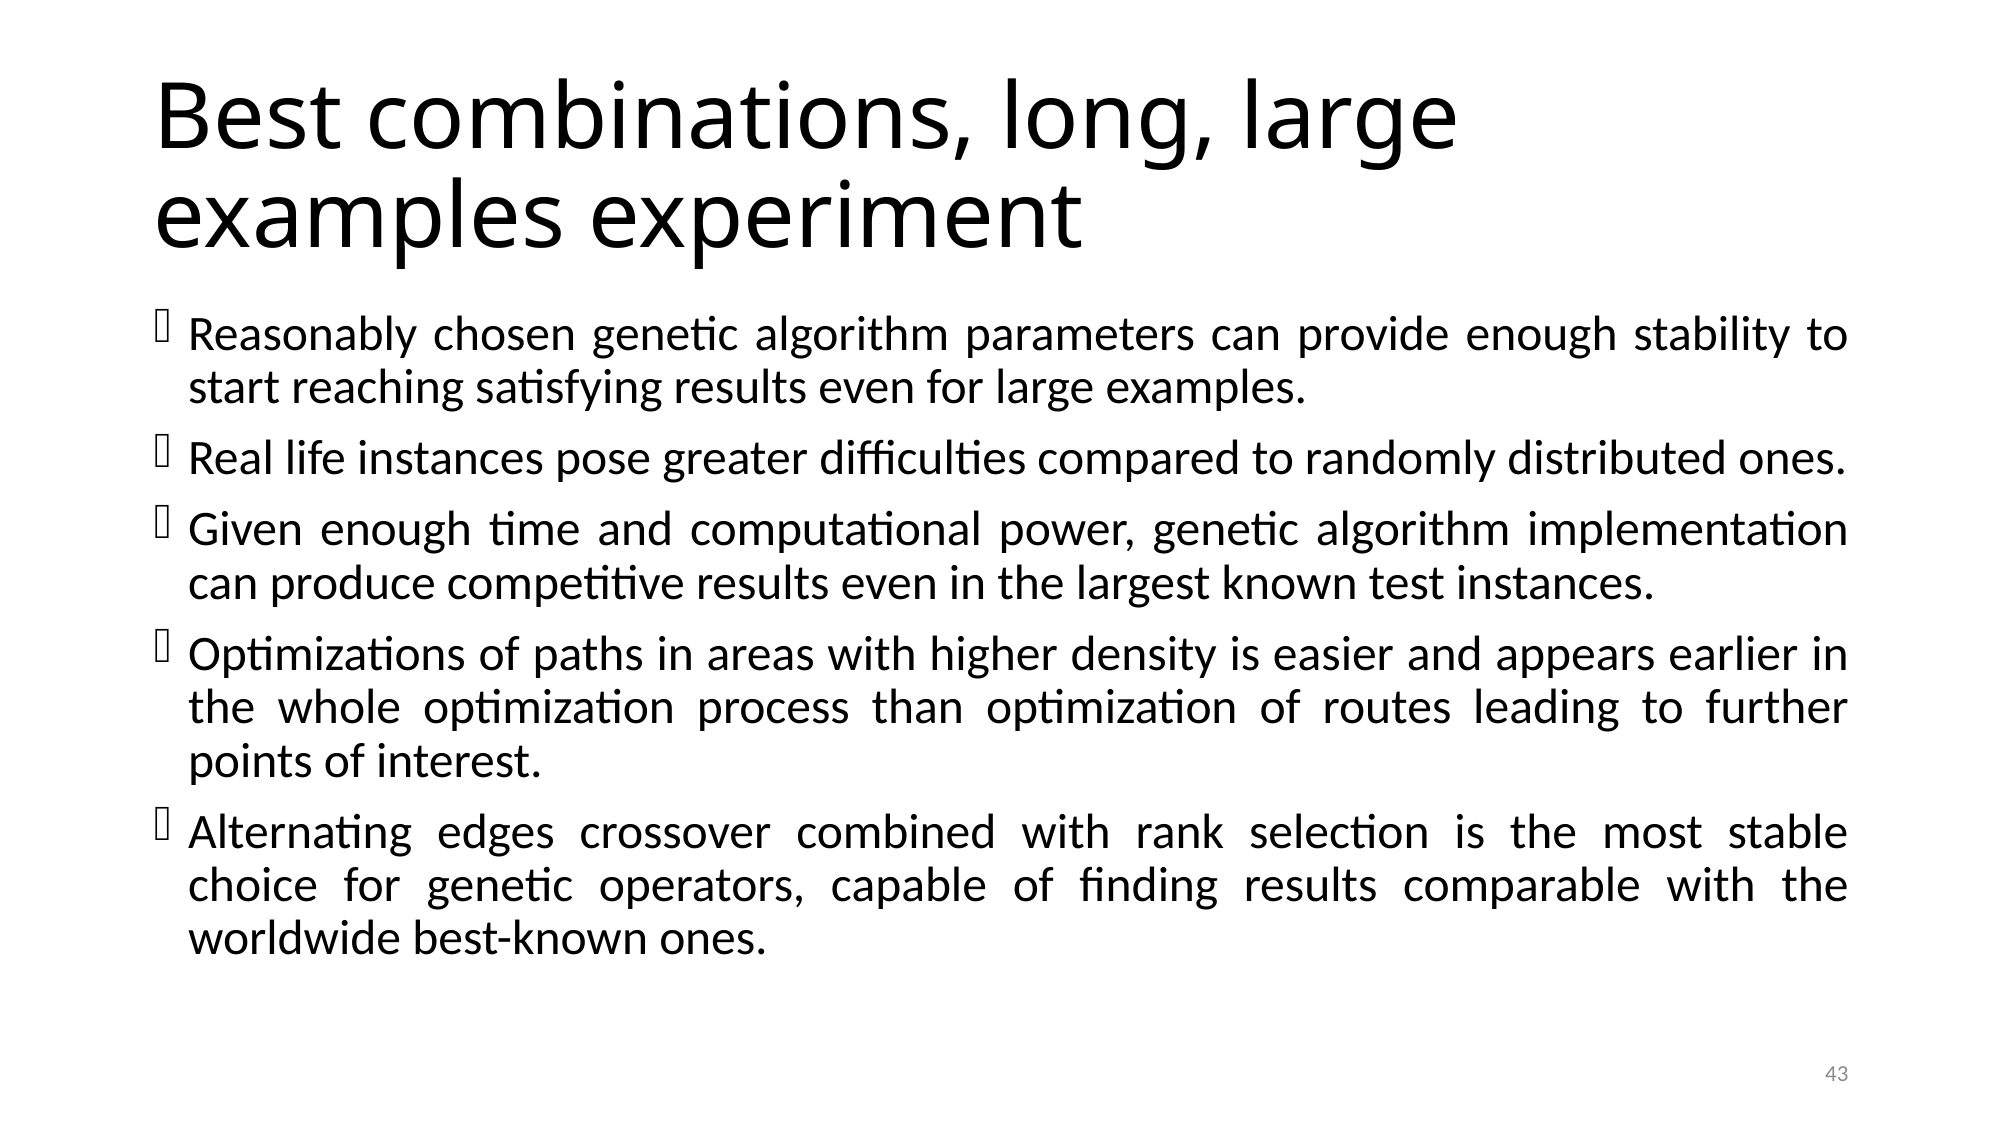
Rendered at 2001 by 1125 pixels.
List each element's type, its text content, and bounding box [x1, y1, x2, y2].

slide_number 43 [1413, 1042, 1864, 1103]
title Best combinations, long, large examples experiment [138, 60, 1864, 278]
list Reasonably chosen genetic algorithm parameters can provide enough stability to start reaching satisfying results even for large examples. Real life instances pose greater difficulties compared to randomly distributed ones. Given enough time and computational power, genetic algorithm implementation can produce competitive results even in the largest known test instances. Optimizations of paths in areas with higher density is easier and appears earlier in the whole optimization process than optimization of routes leading to further points of interest. Alternating edges crossover combined with rank selection is the most stable choice for genetic operators, capable of finding results comparable with the worldwide best-known ones. [138, 299, 1864, 1014]
